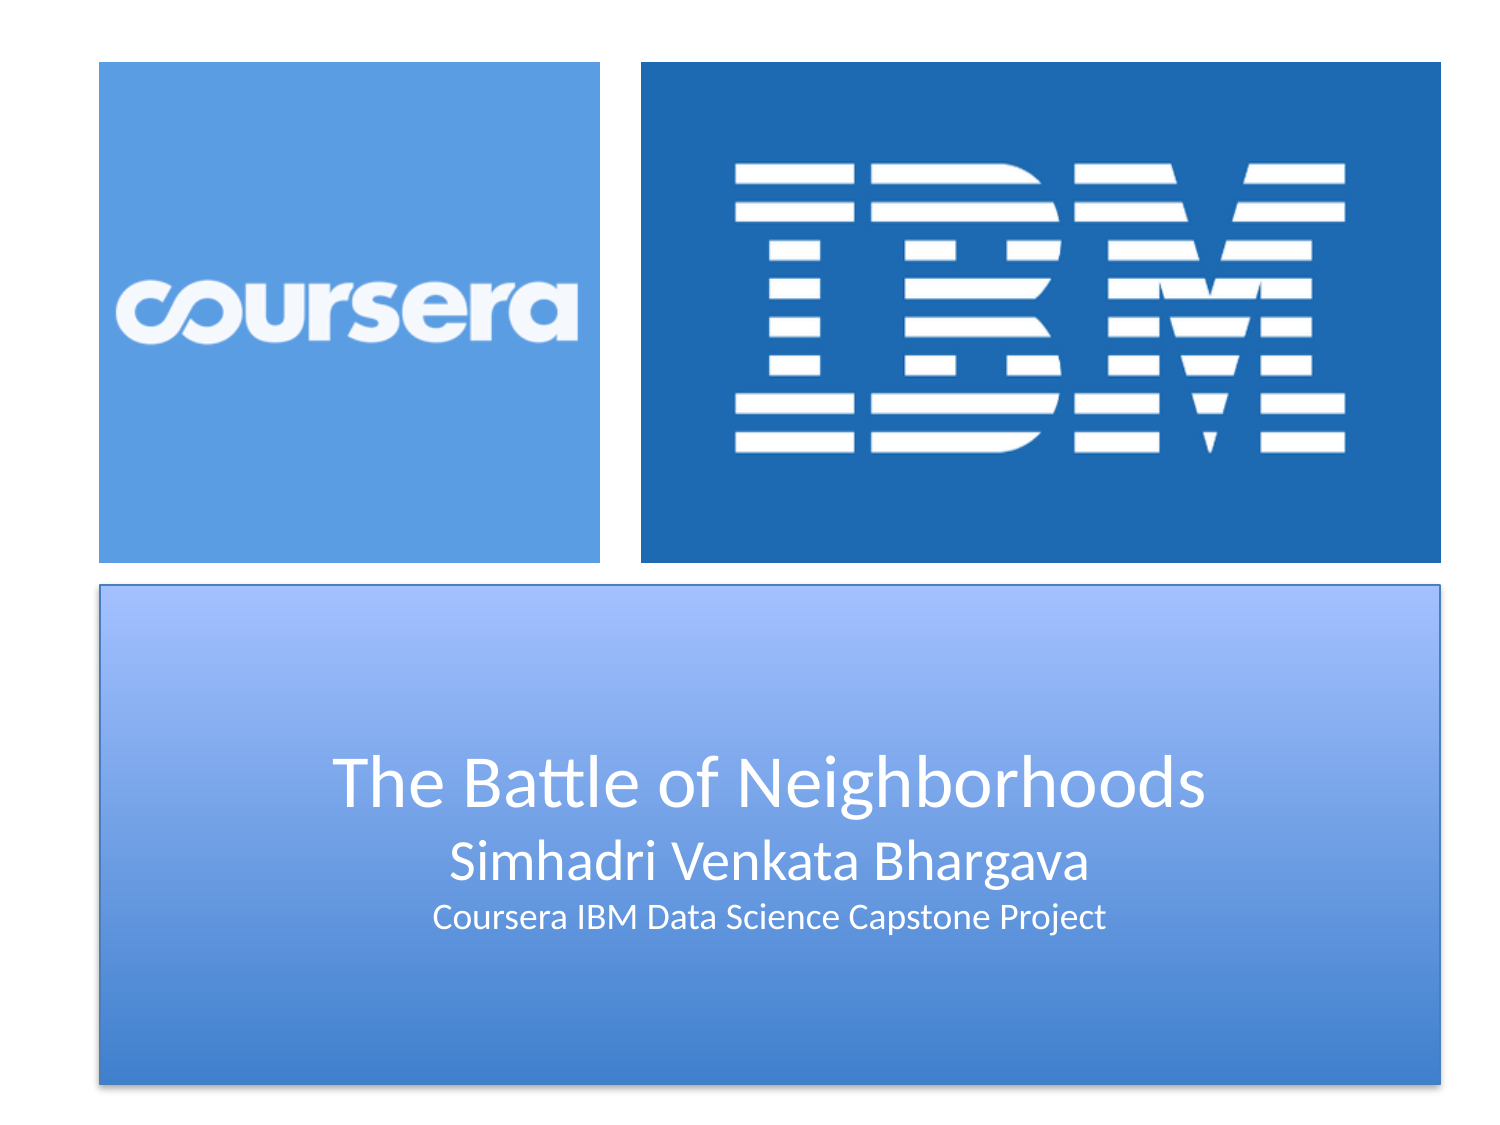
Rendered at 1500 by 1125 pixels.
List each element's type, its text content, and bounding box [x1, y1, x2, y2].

text_box The Battle of Neighborhoods Simhadri Venkata Bhargava Coursera IBM Data Science Capstone Project [99, 584, 1441, 1085]
picture [640, 62, 1441, 563]
picture [99, 62, 601, 563]
